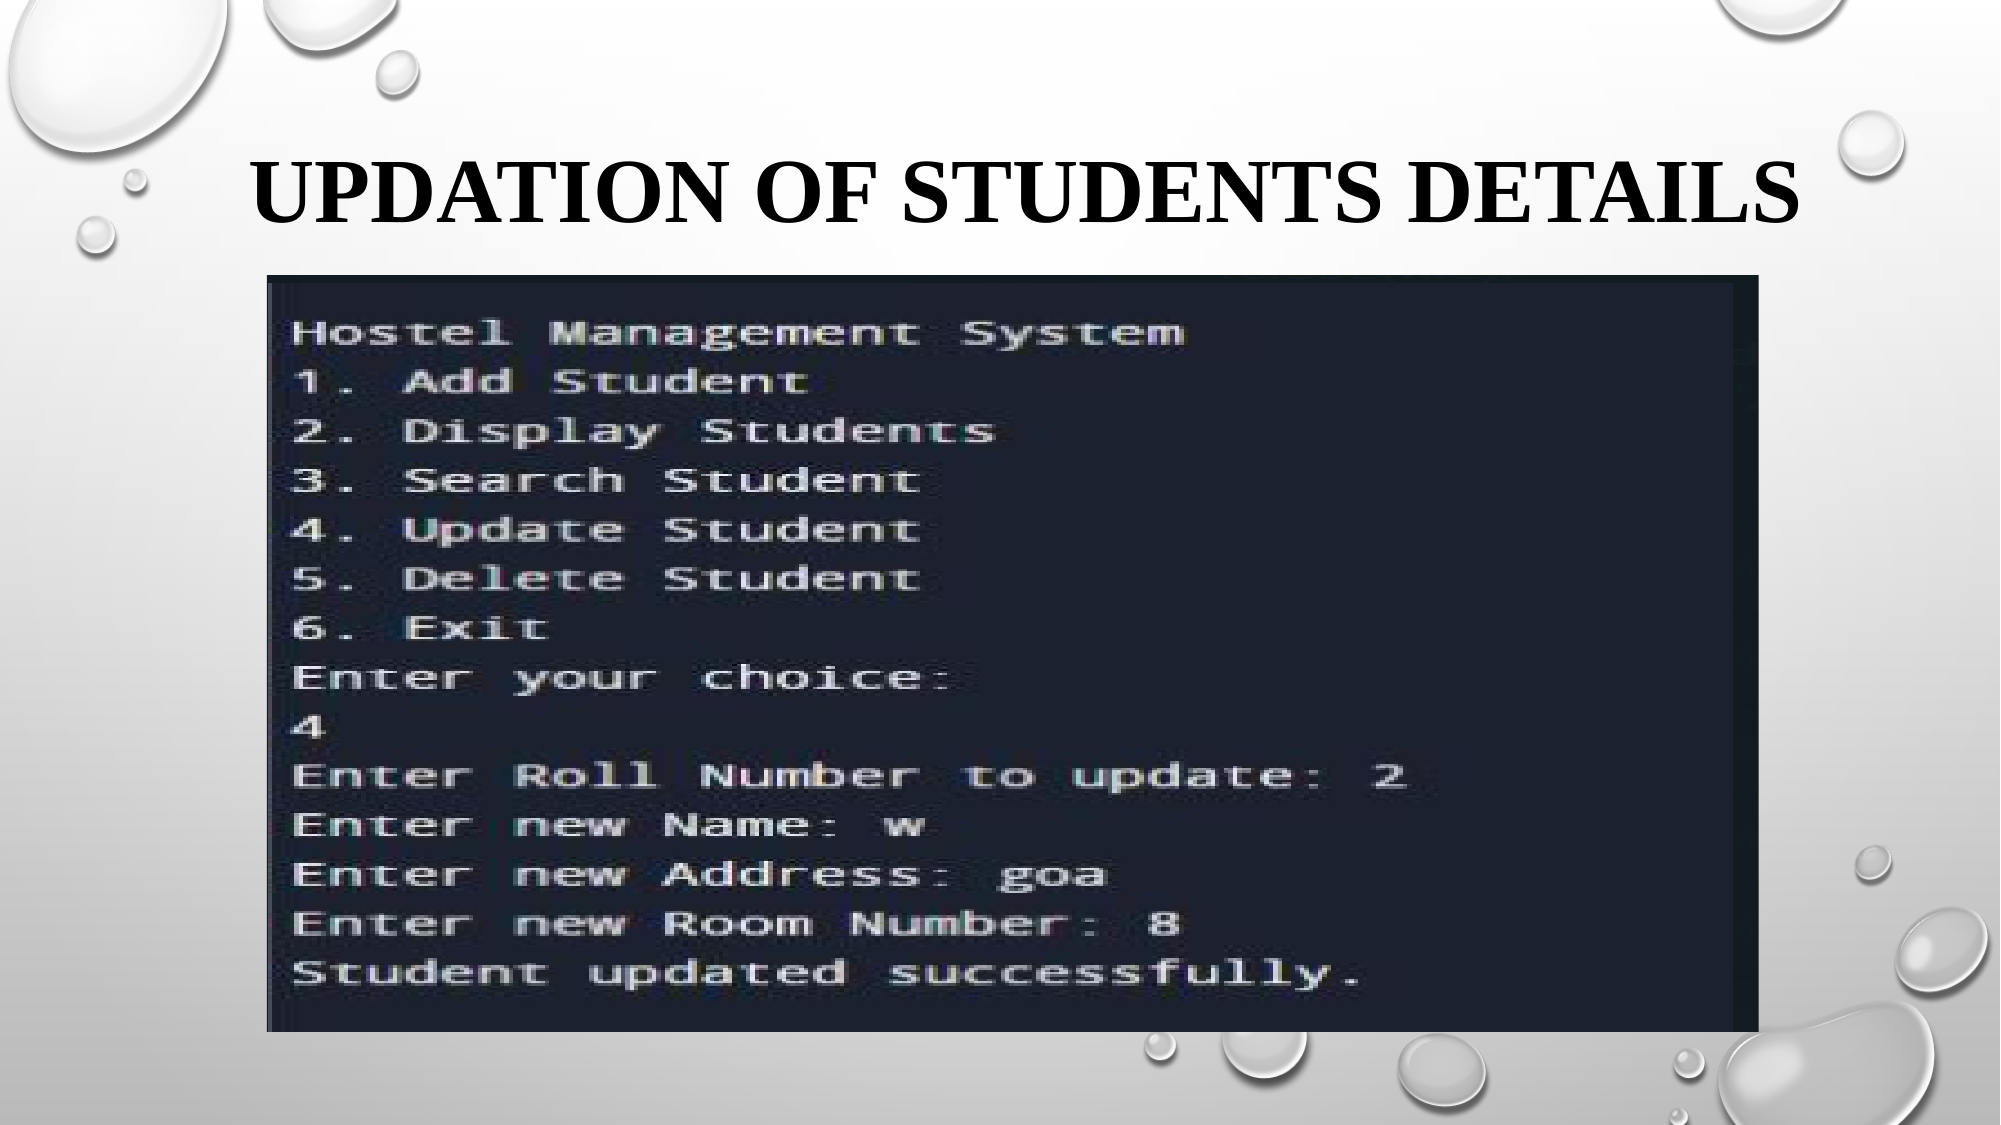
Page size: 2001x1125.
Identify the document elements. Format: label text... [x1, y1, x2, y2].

text_box UPDATION OF STUDENTS DETAILS [233, 123, 2000, 249]
picture [0, 0, 2000, 1125]
